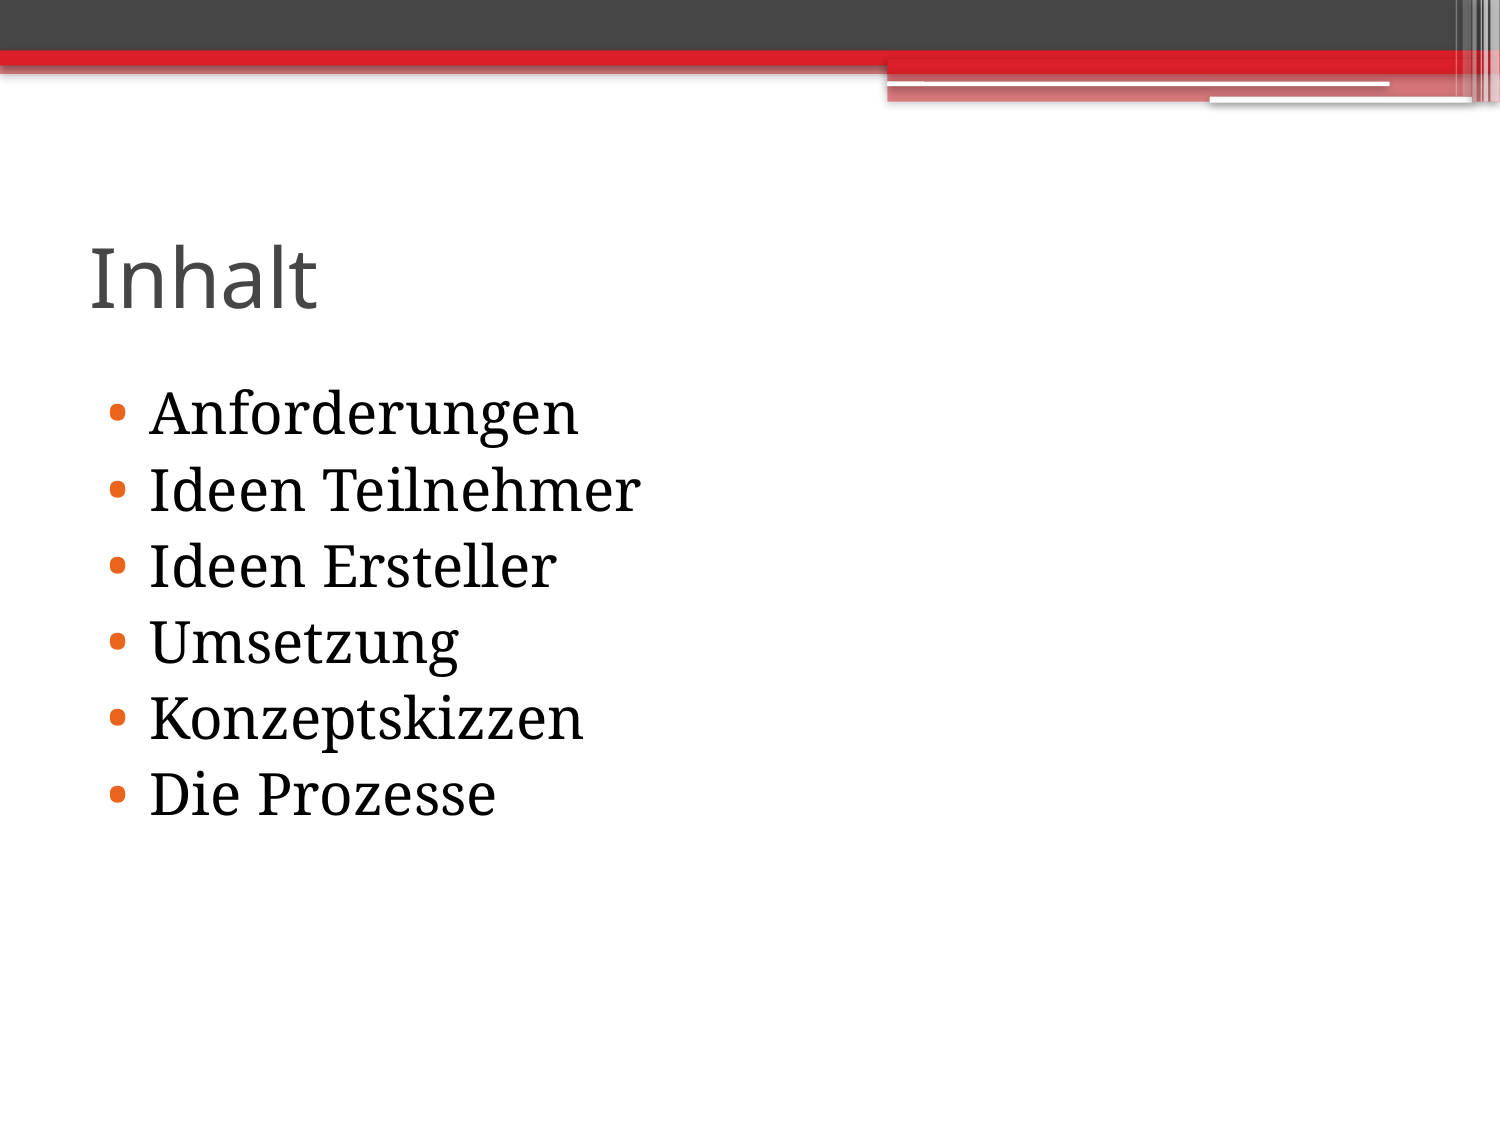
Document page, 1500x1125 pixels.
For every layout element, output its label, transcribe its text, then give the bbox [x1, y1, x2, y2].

list Anforderungen Ideen Teilnehmer Ideen Ersteller Umsetzung Konzeptskizzen Die Prozesse [75, 368, 1425, 1079]
title Inhalt [75, 187, 1425, 363]
